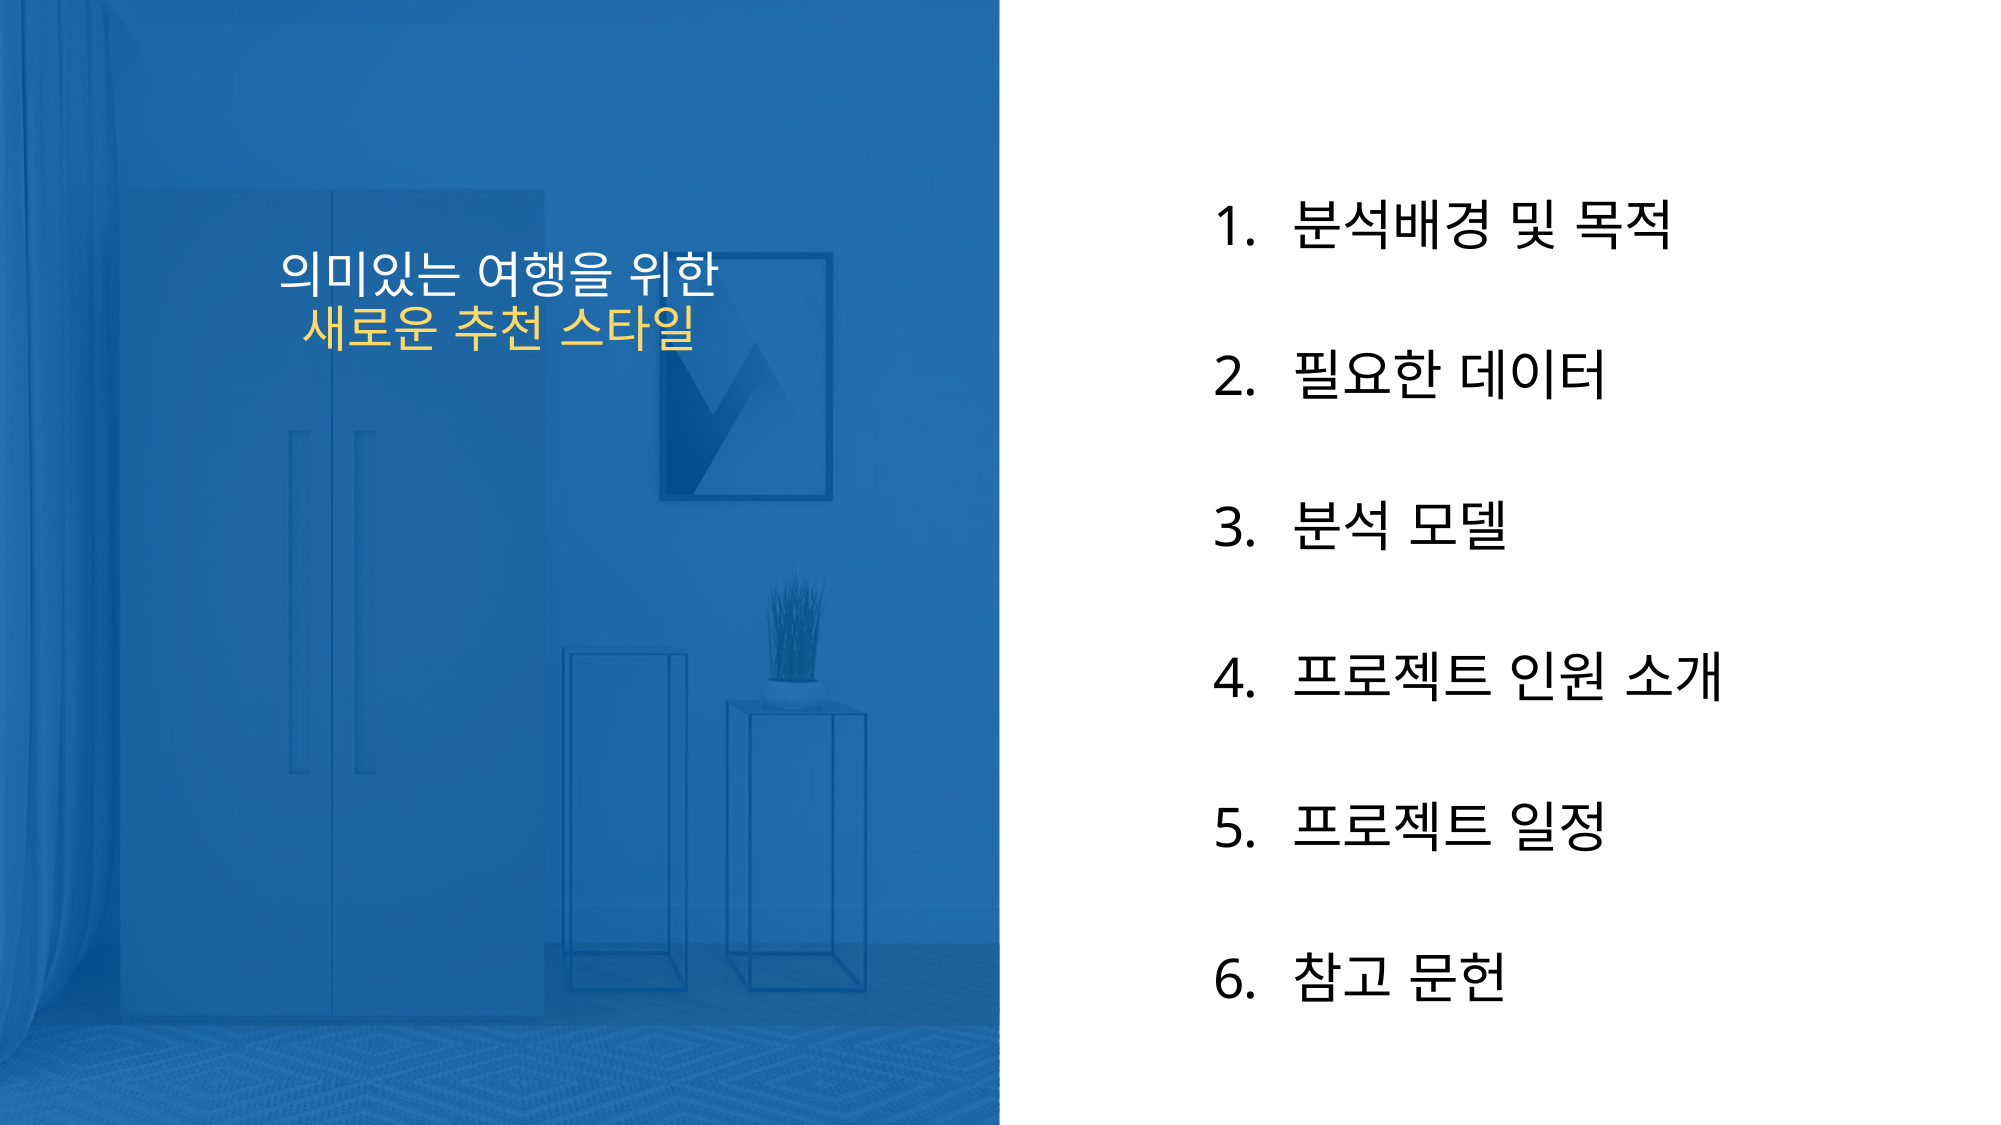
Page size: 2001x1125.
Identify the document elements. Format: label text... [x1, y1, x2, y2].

title 의미있는 여행을 위한 새로운 추천 스타일 [117, 195, 882, 413]
list 분석배경 및 목적 필요한 데이터 분석 모델 프로젝트 인원 소개 프로젝트 일정 참고 문헌 [1198, 114, 1863, 1021]
